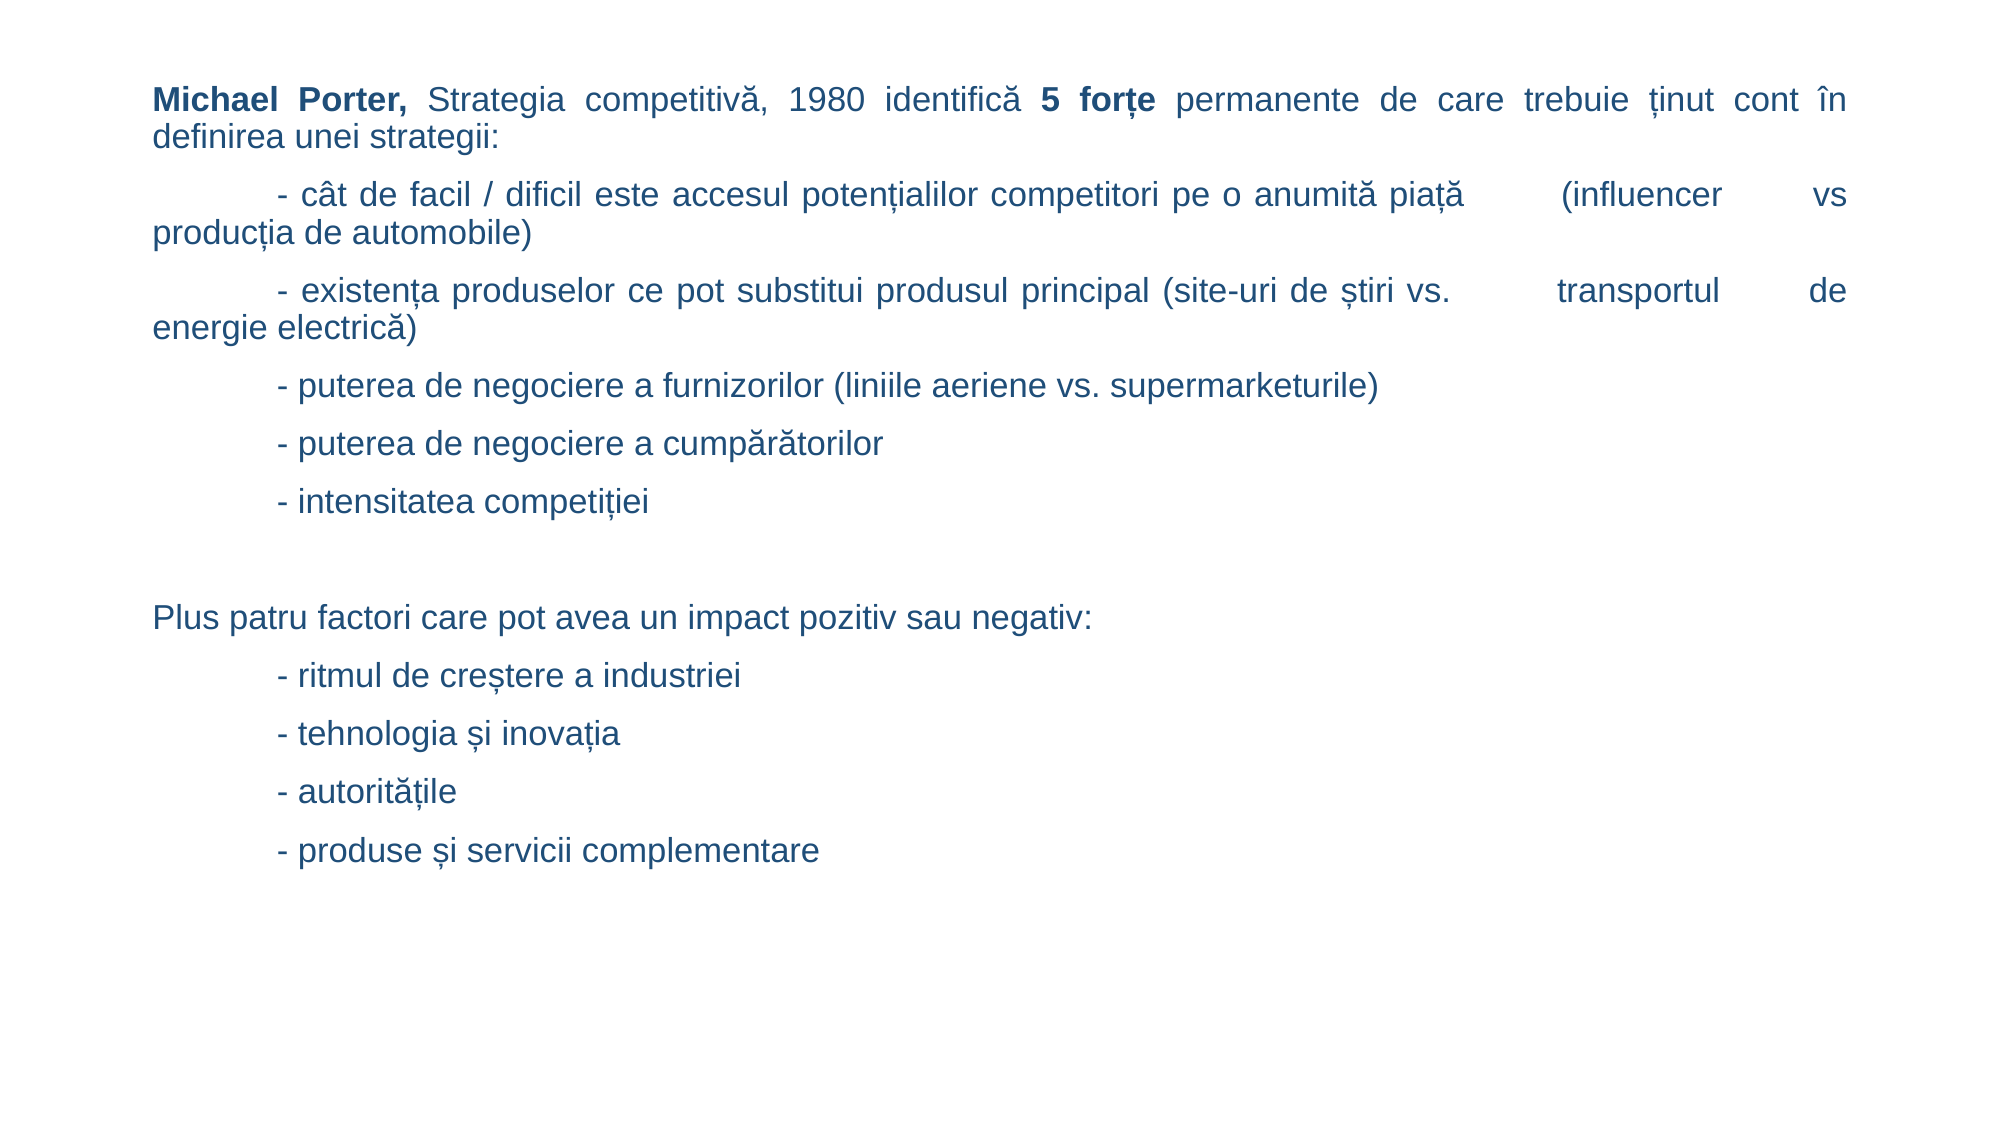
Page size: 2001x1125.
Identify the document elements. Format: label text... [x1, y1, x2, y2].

list Michael Porter, Strategia competitivă, 1980 identifică 5 forțe permanente de care trebuie ținut cont în definirea unei strategii: - cât de facil / dificil este accesul potențialilor competitori pe o anumită piață (influencer vs producția de automobile) - existența produselor ce pot substitui produsul principal (site-uri de știri vs. transportul de energie electrică) - puterea de negociere a furnizorilor (liniile aeriene vs. supermarketurile) - puterea de negociere a cumpărătorilor - intensitatea competiției Plus patru factori care pot avea un impact pozitiv sau negativ: - ritmul de creștere a industriei - tehnologia și inovația - autoritățile - produse și servicii complementare [137, 74, 1863, 1014]
